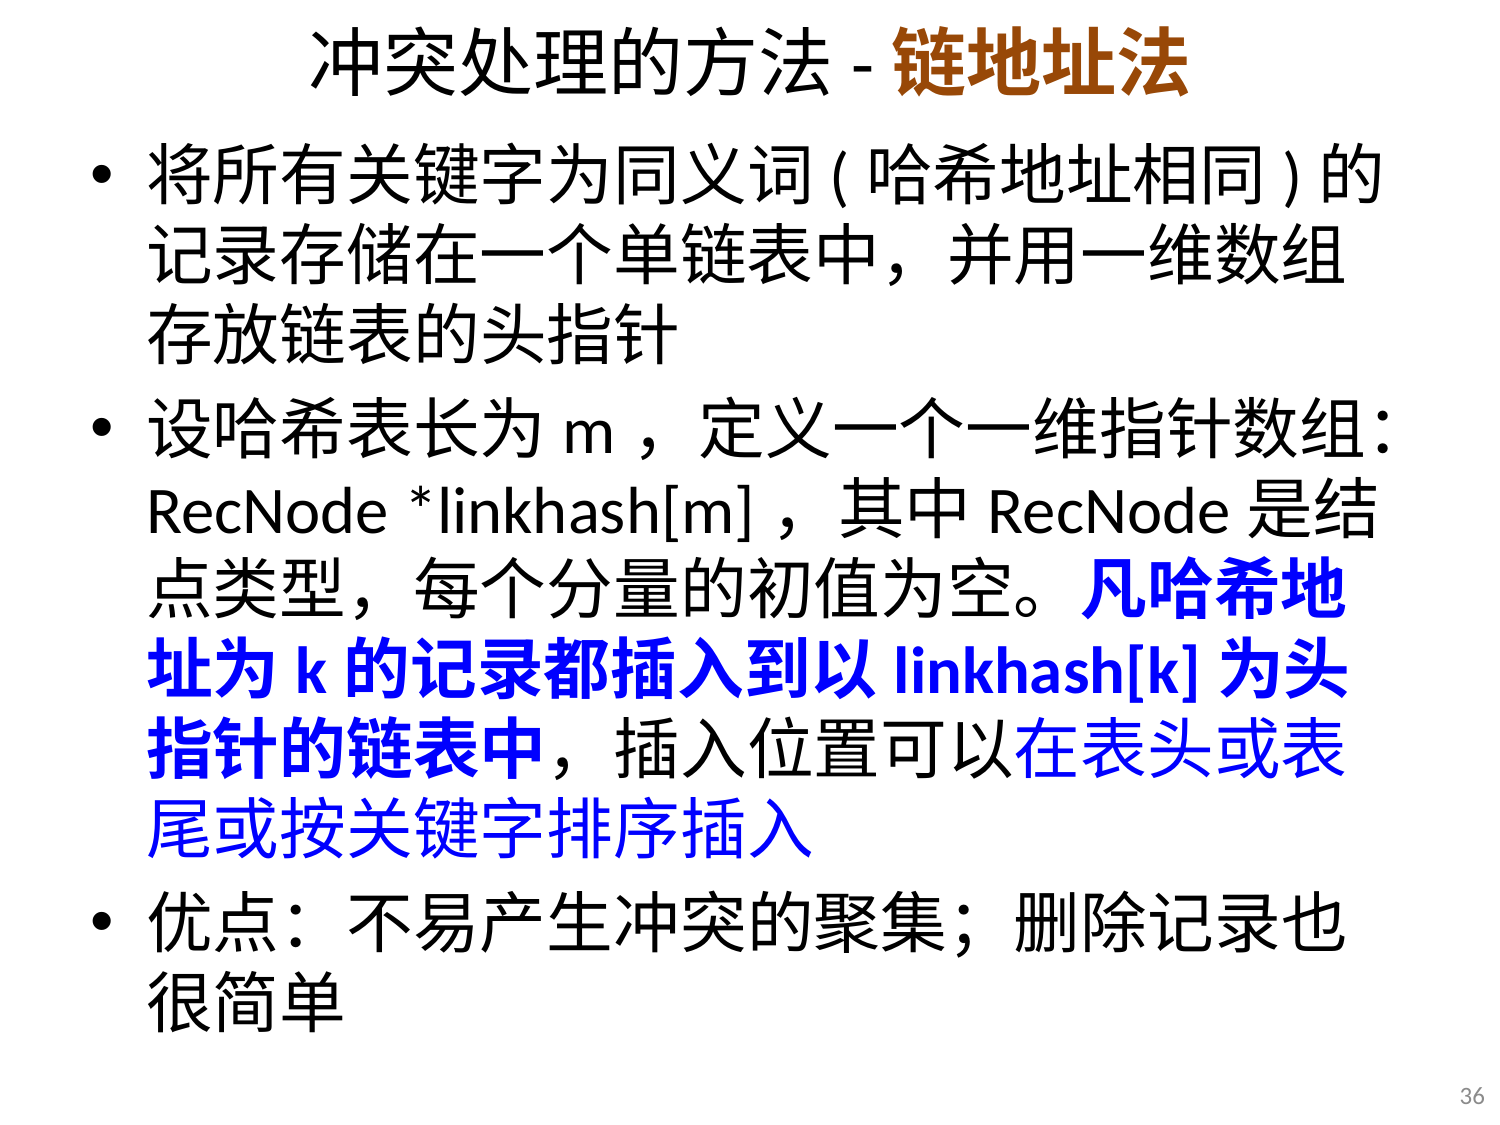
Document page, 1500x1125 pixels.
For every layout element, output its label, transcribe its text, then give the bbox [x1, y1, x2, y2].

list 将所有关键字为同义词(哈希地址相同)的记录存储在一个单链表中，并用一维数组存放链表的头指针 设哈希表长为m，定义一个一维指针数组：RecNode *linkhash[m]，其中RecNode是结点类型，每个分量的初值为空。凡哈希地址为k的记录都插入到以linkhash[k]为头指针的链表中，插入位置可以在表头或表尾或按关键字排序插入 优点：不易产生冲突的聚集；删除记录也很简单 [75, 125, 1425, 1125]
title 冲突处理的方法-链地址法 [75, 0, 1425, 125]
slide_number 36 [1435, 1065, 1500, 1125]
